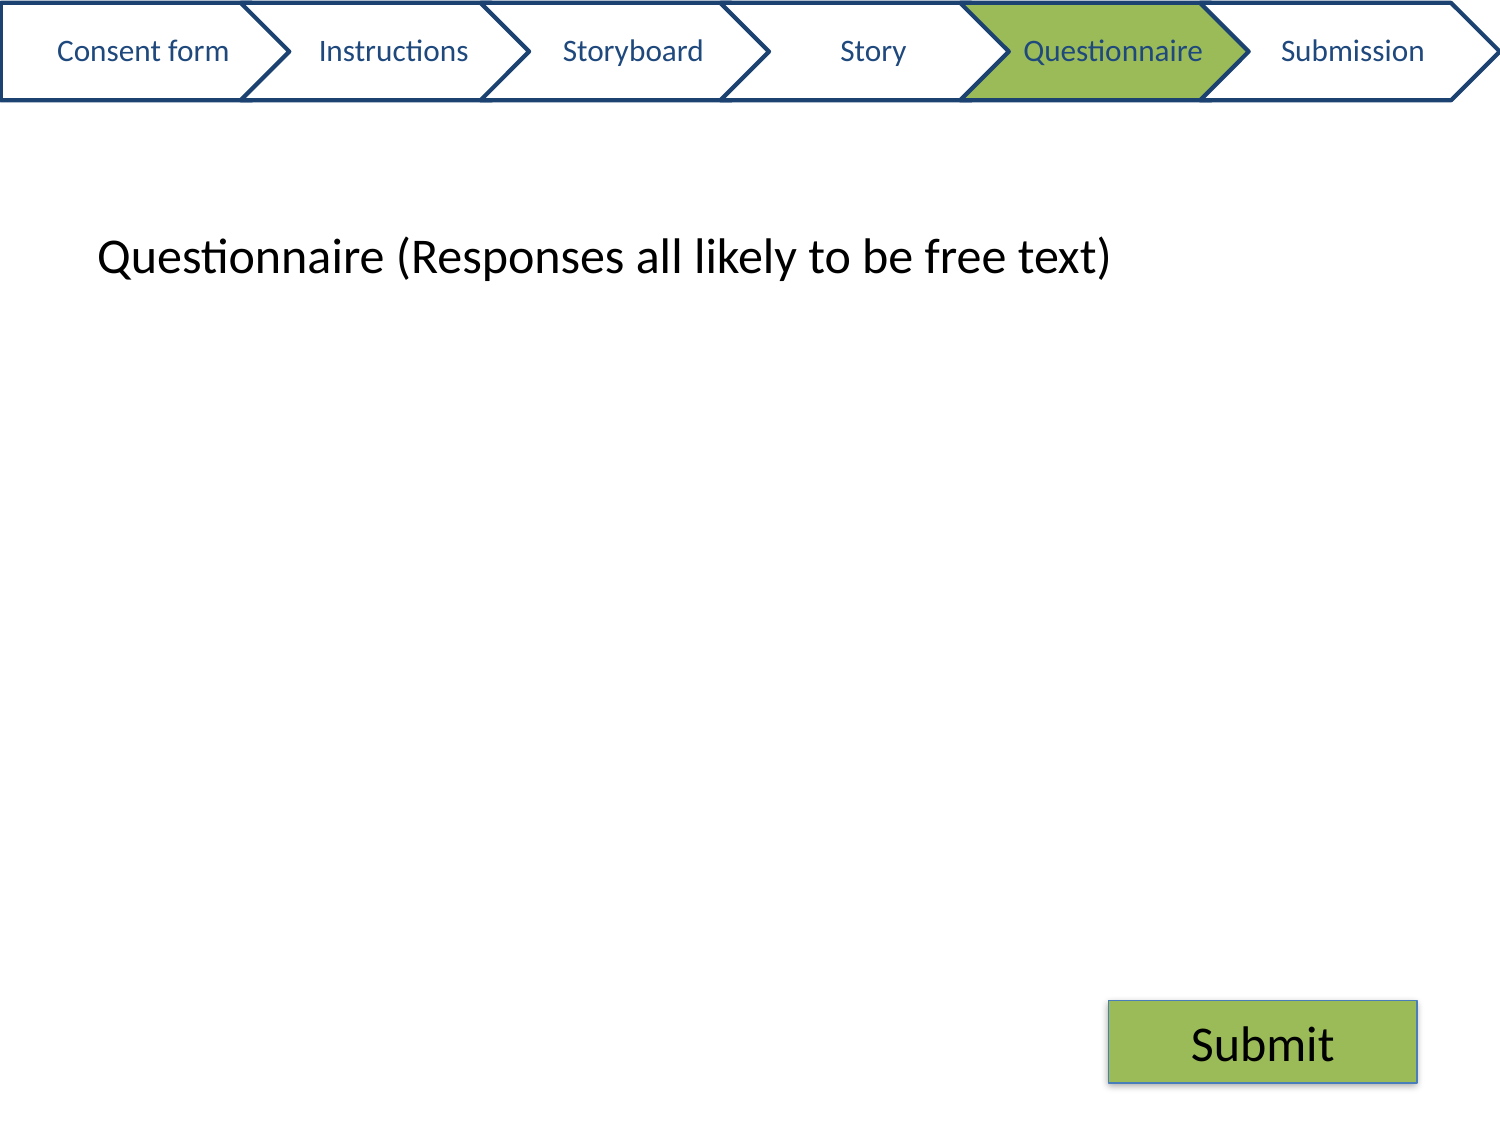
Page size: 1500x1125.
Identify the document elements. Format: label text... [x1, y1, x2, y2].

text_box Submit [1108, 1000, 1418, 1084]
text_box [0, 2, 1500, 101]
text_box Questionnaire (Responses all likely to be free text) [82, 216, 1438, 291]
